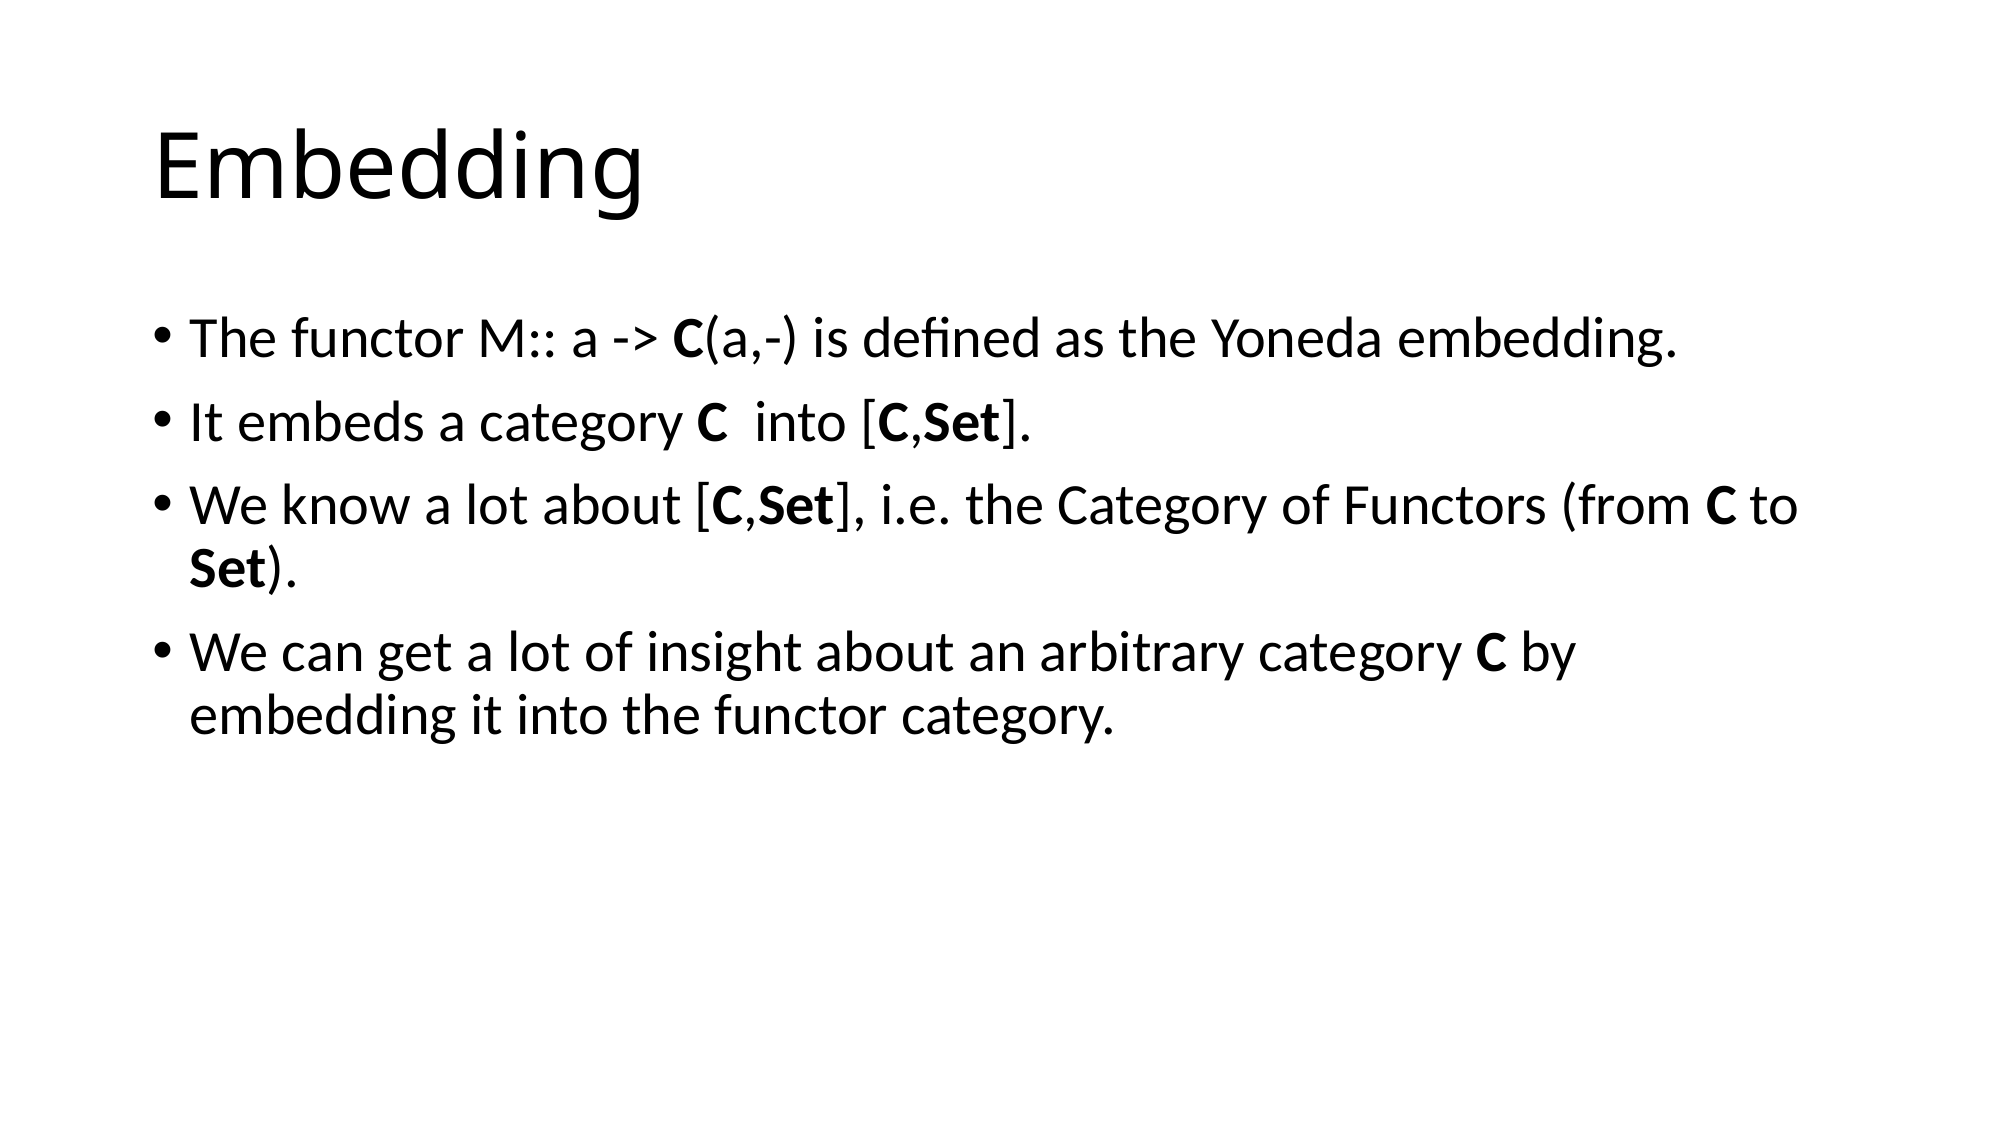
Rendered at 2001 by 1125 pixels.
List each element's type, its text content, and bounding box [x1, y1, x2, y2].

list The functor M:: a -> C(a,-) is defined as the Yoneda embedding. It embeds a category C into [C,Set]. We know a lot about [C,Set], i.e. the Category of Functors (from C to Set). We can get a lot of insight about an arbitrary category C by embedding it into the functor category. [137, 299, 1863, 1014]
title Embedding [137, 59, 1863, 278]
